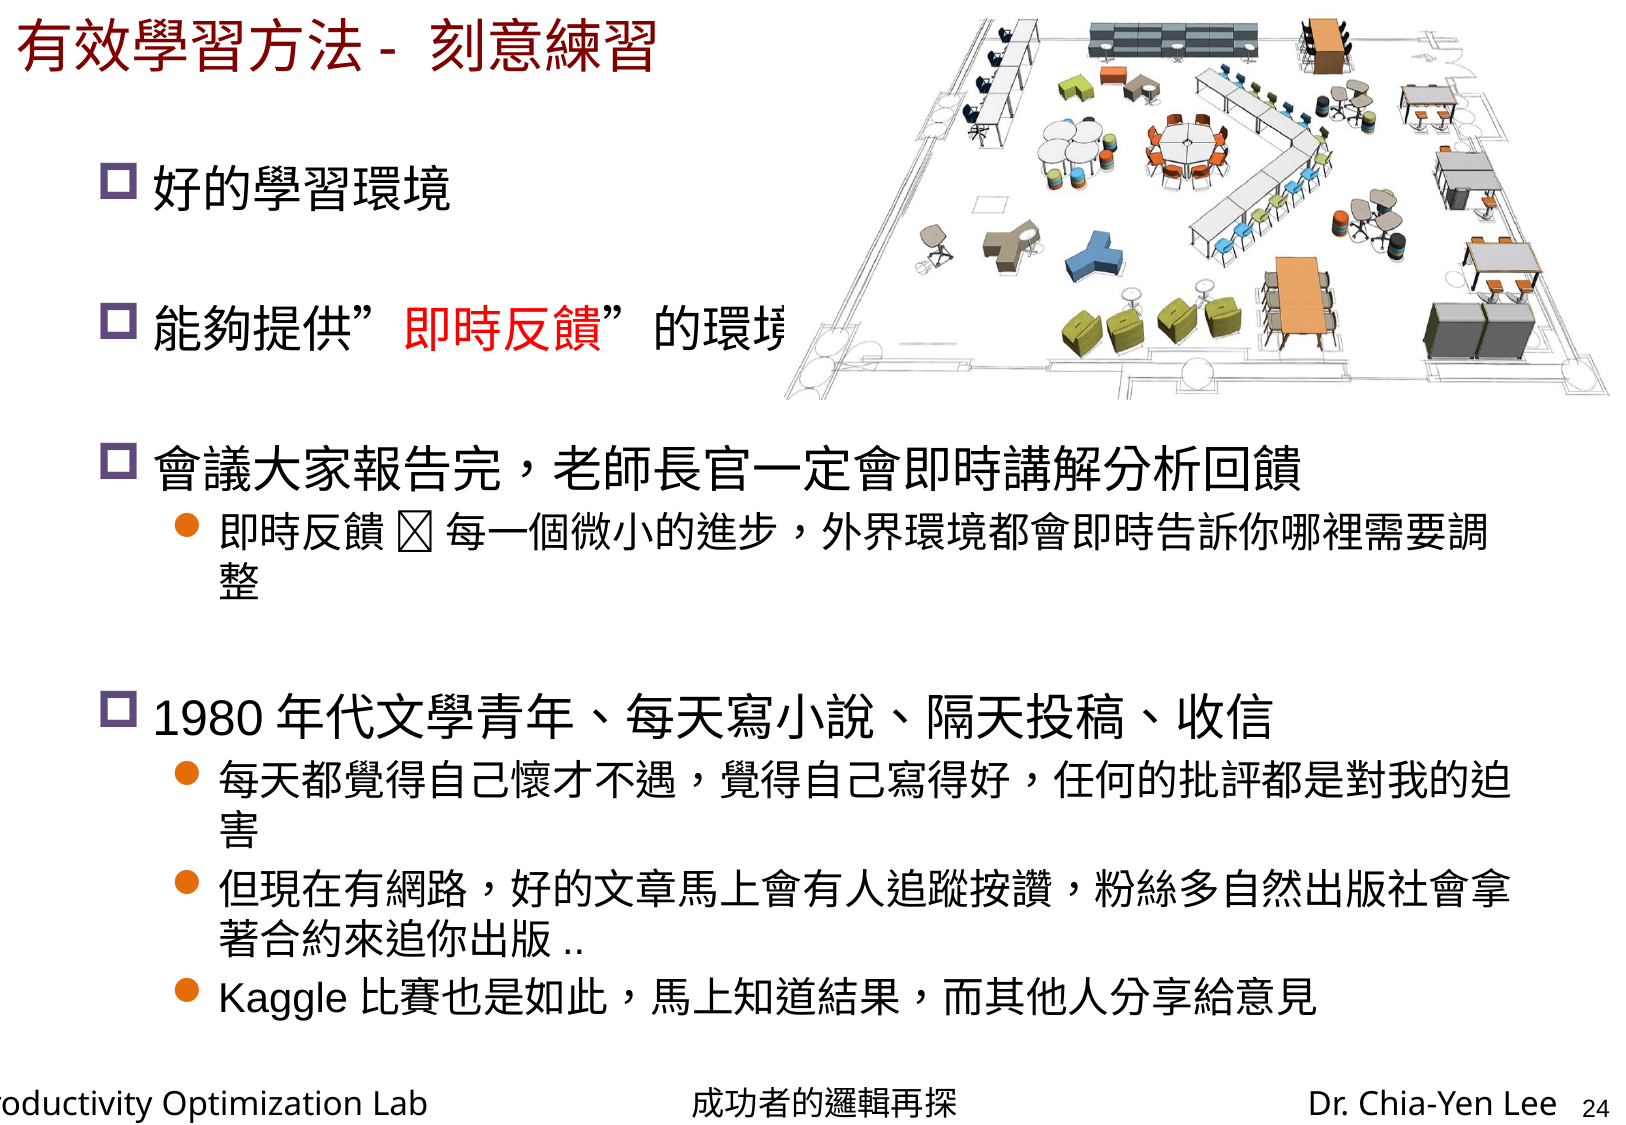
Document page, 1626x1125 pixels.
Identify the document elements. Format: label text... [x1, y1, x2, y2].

list 好的學習環境 能夠提供”即時反饋”的環境 會議大家報告完，老師長官一定會即時講解分析回饋 即時反饋  每一個微小的進步，外界環境都會即時告訴你哪裡需要調整 1980年代文學青年、每天寫小說、隔天投稿、收信 每天都覺得自己懷才不遇，覺得自己寫得好，任何的批評都是對我的迫害 但現在有網路，好的文章馬上會有人追蹤按讚，粉絲多自然出版社會拿著合約來追你出版.. Kaggle比賽也是如此，馬上知道結果，而其他人分享給意見 [81, 149, 1544, 1038]
slide_number 24 [1245, 1077, 1625, 1125]
picture [784, 0, 1626, 401]
title 有效學習方法- 刻意練習 [0, 0, 782, 88]
